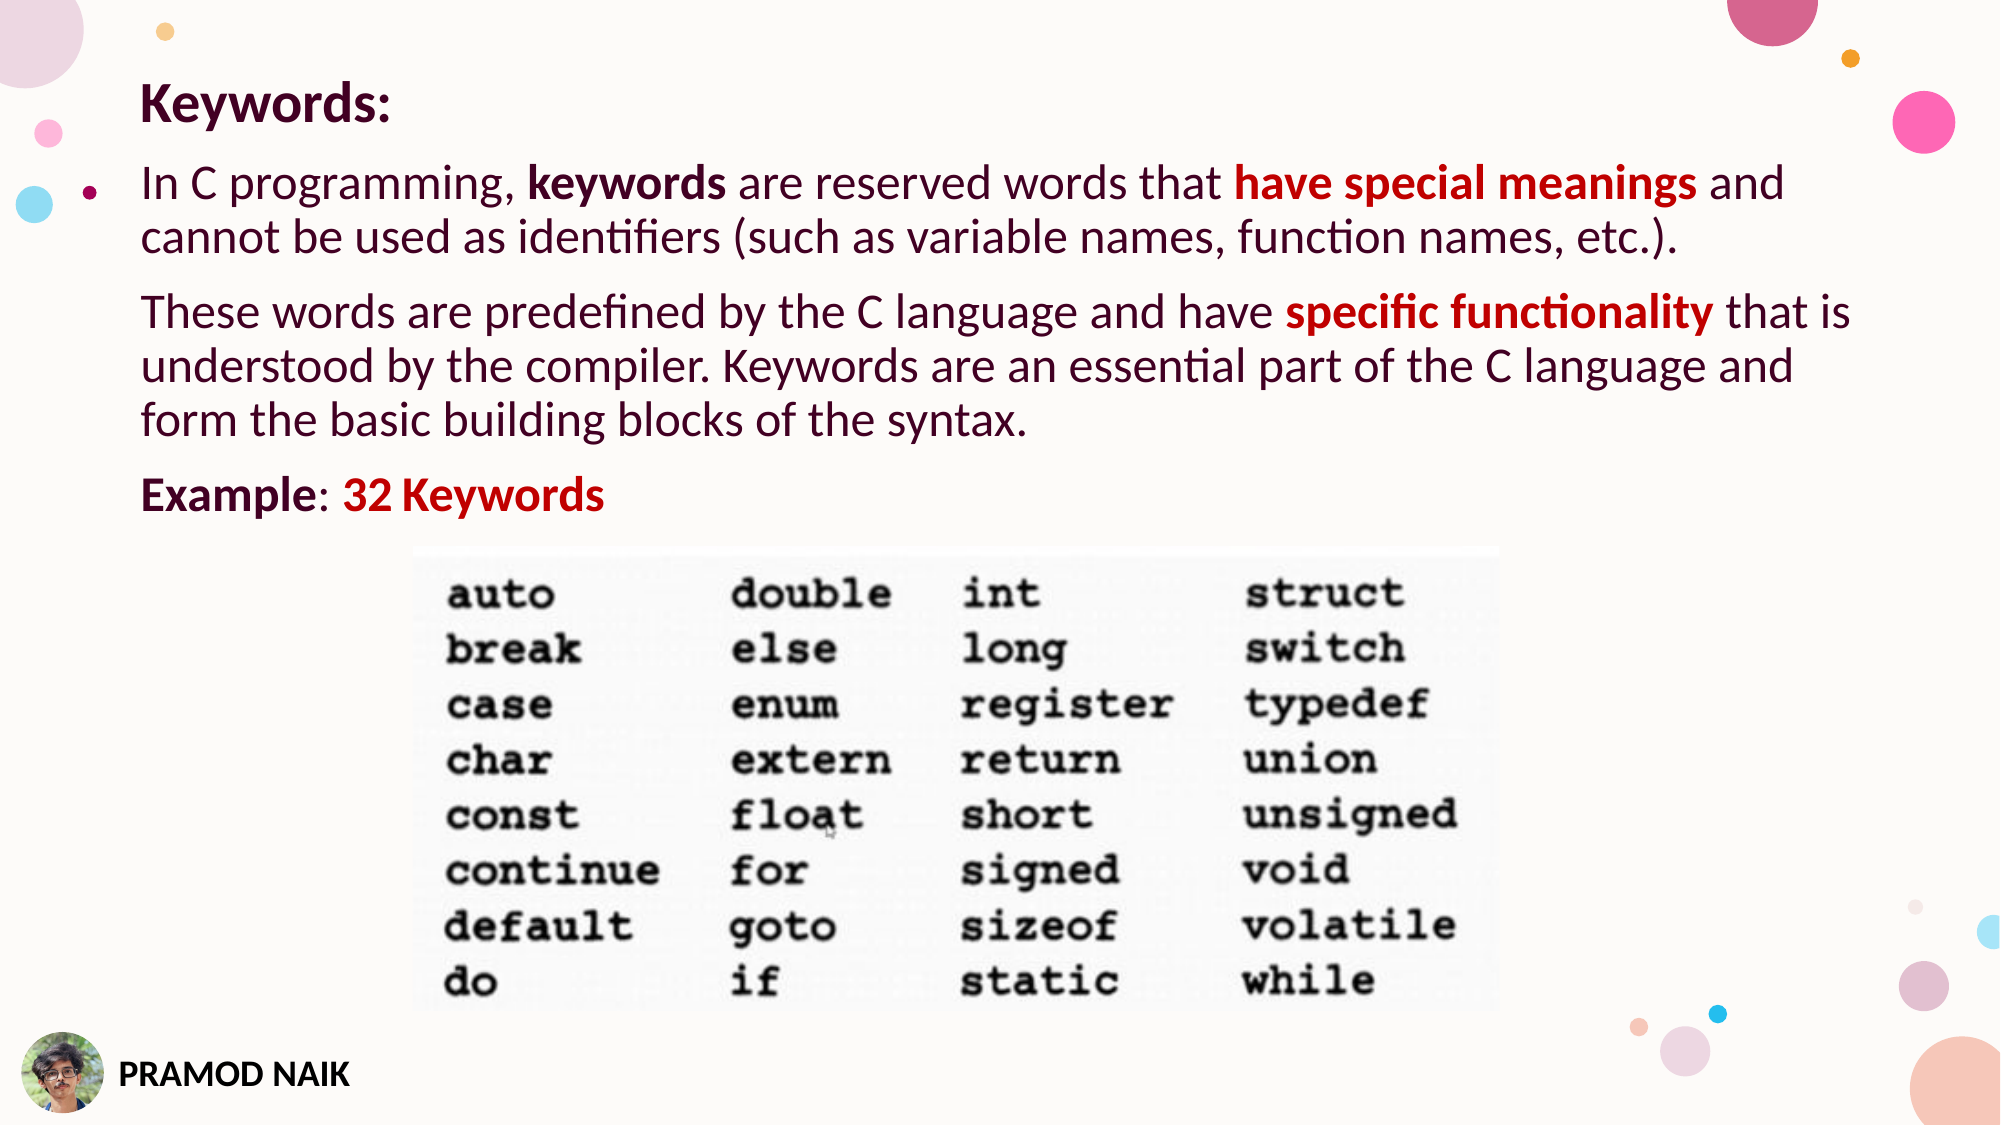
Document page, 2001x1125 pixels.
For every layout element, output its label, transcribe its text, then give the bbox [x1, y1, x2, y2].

picture [412, 546, 1500, 1011]
picture [21, 1031, 104, 1114]
list Keywords: In C programming, keywords are reserved words that have special meanings and cannot be used as identifiers (such as variable names, function names, etc.). These words are predefined by the C language and have specific functionality that is understood by the compiler. Keywords are an essential part of the C language and form the basic building blocks of the syntax. Example: 32 Keywords [125, 65, 1875, 982]
